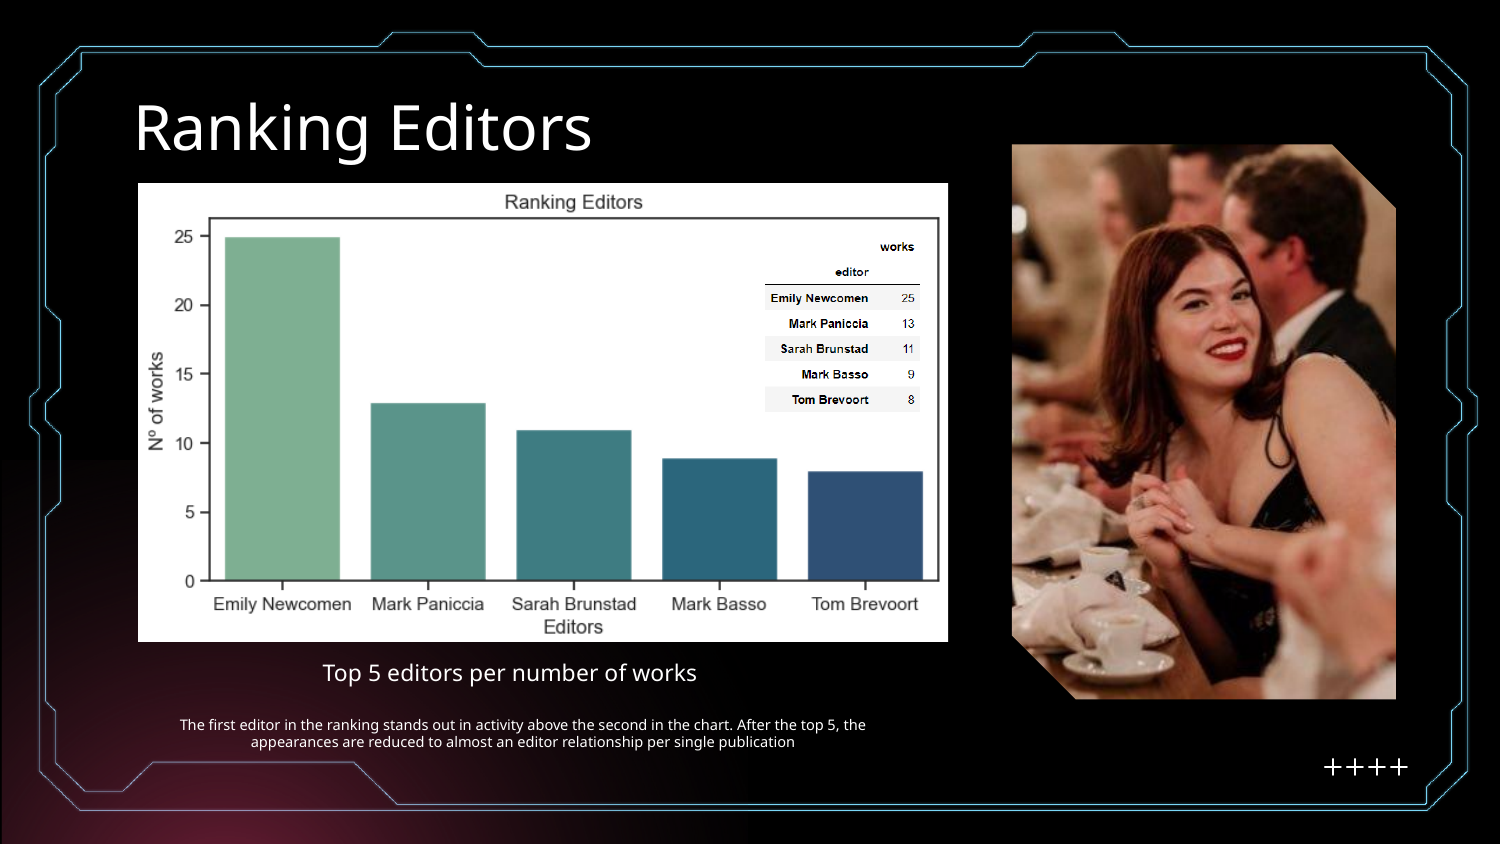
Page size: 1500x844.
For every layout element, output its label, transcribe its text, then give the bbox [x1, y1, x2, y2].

subtitle The first editor in the ranking stands out in activity above the second in the chart. After the top 5, the appearances are reduced to almost an editor relationship per single publication [147, 700, 900, 844]
subtitle Top 5 editors per number of works [138, 649, 883, 701]
picture [0, 0, 1500, 844]
title Ranking Editors [118, 72, 1382, 167]
